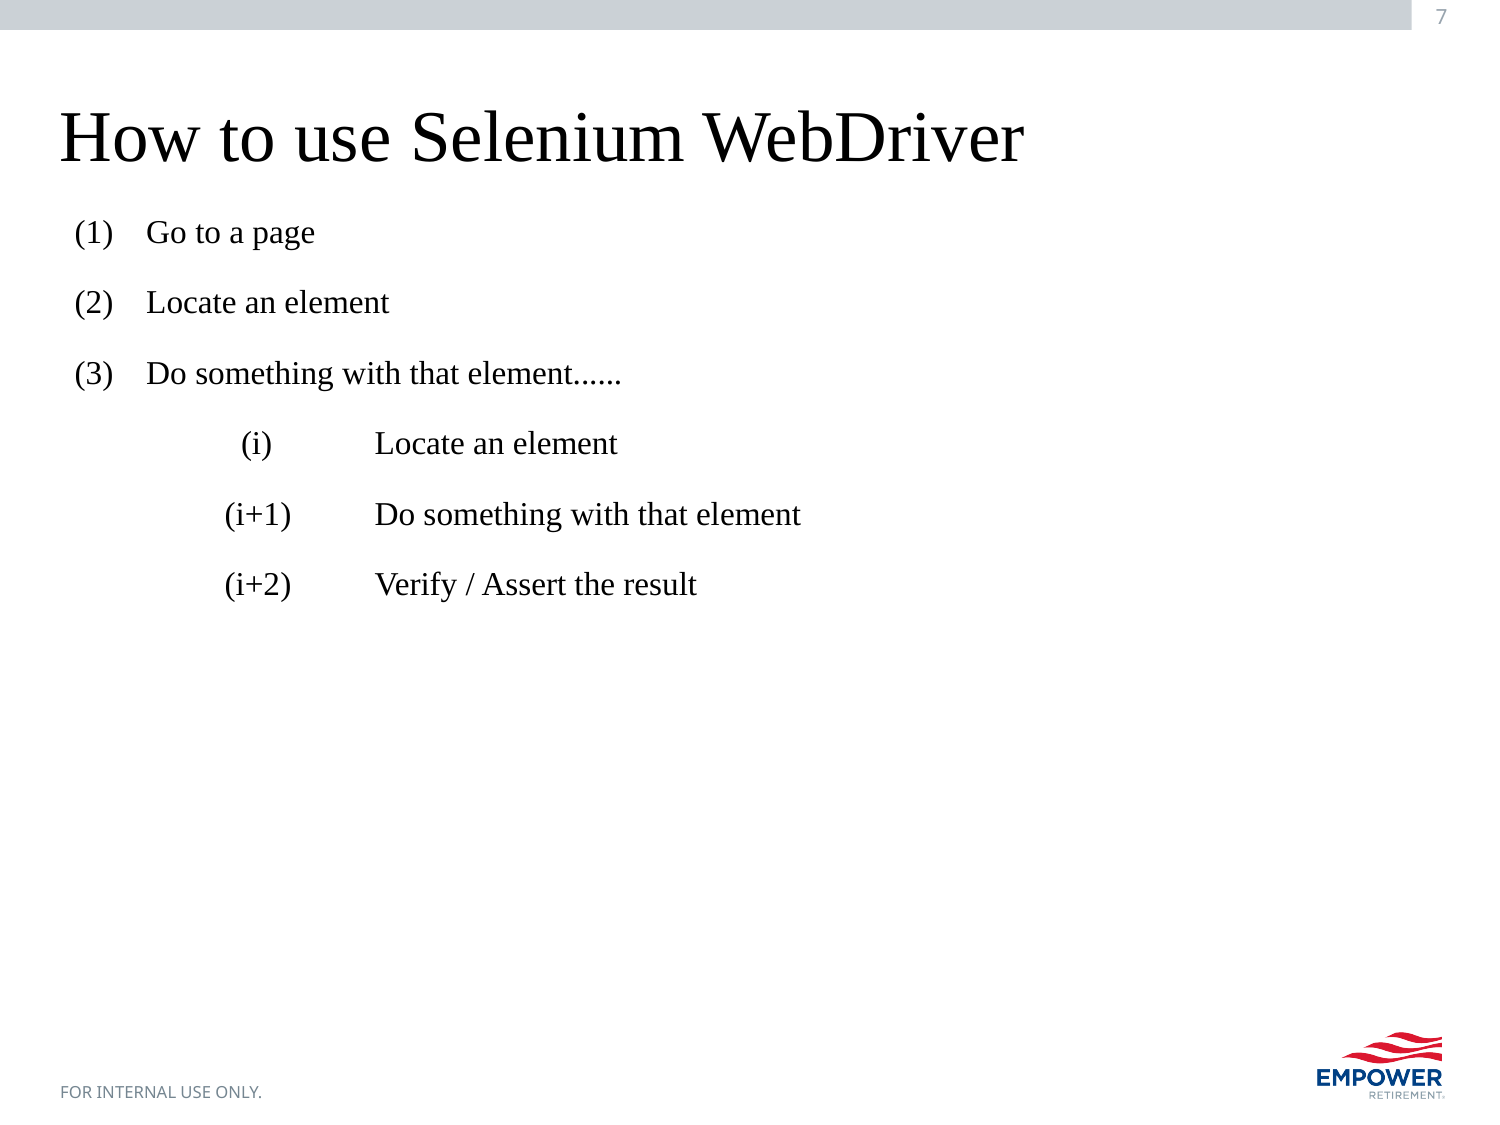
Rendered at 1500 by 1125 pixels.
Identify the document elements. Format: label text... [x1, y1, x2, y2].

picture [1317, 1032, 1445, 1099]
list (1) Go to a page (2) Locate an element (3) Do something with that element...... (i) Locate an element (i+1) Do something with that element (i+2) Verify / Assert the result [59, 198, 1412, 945]
title How to use Selenium WebDriver [59, 98, 1412, 175]
